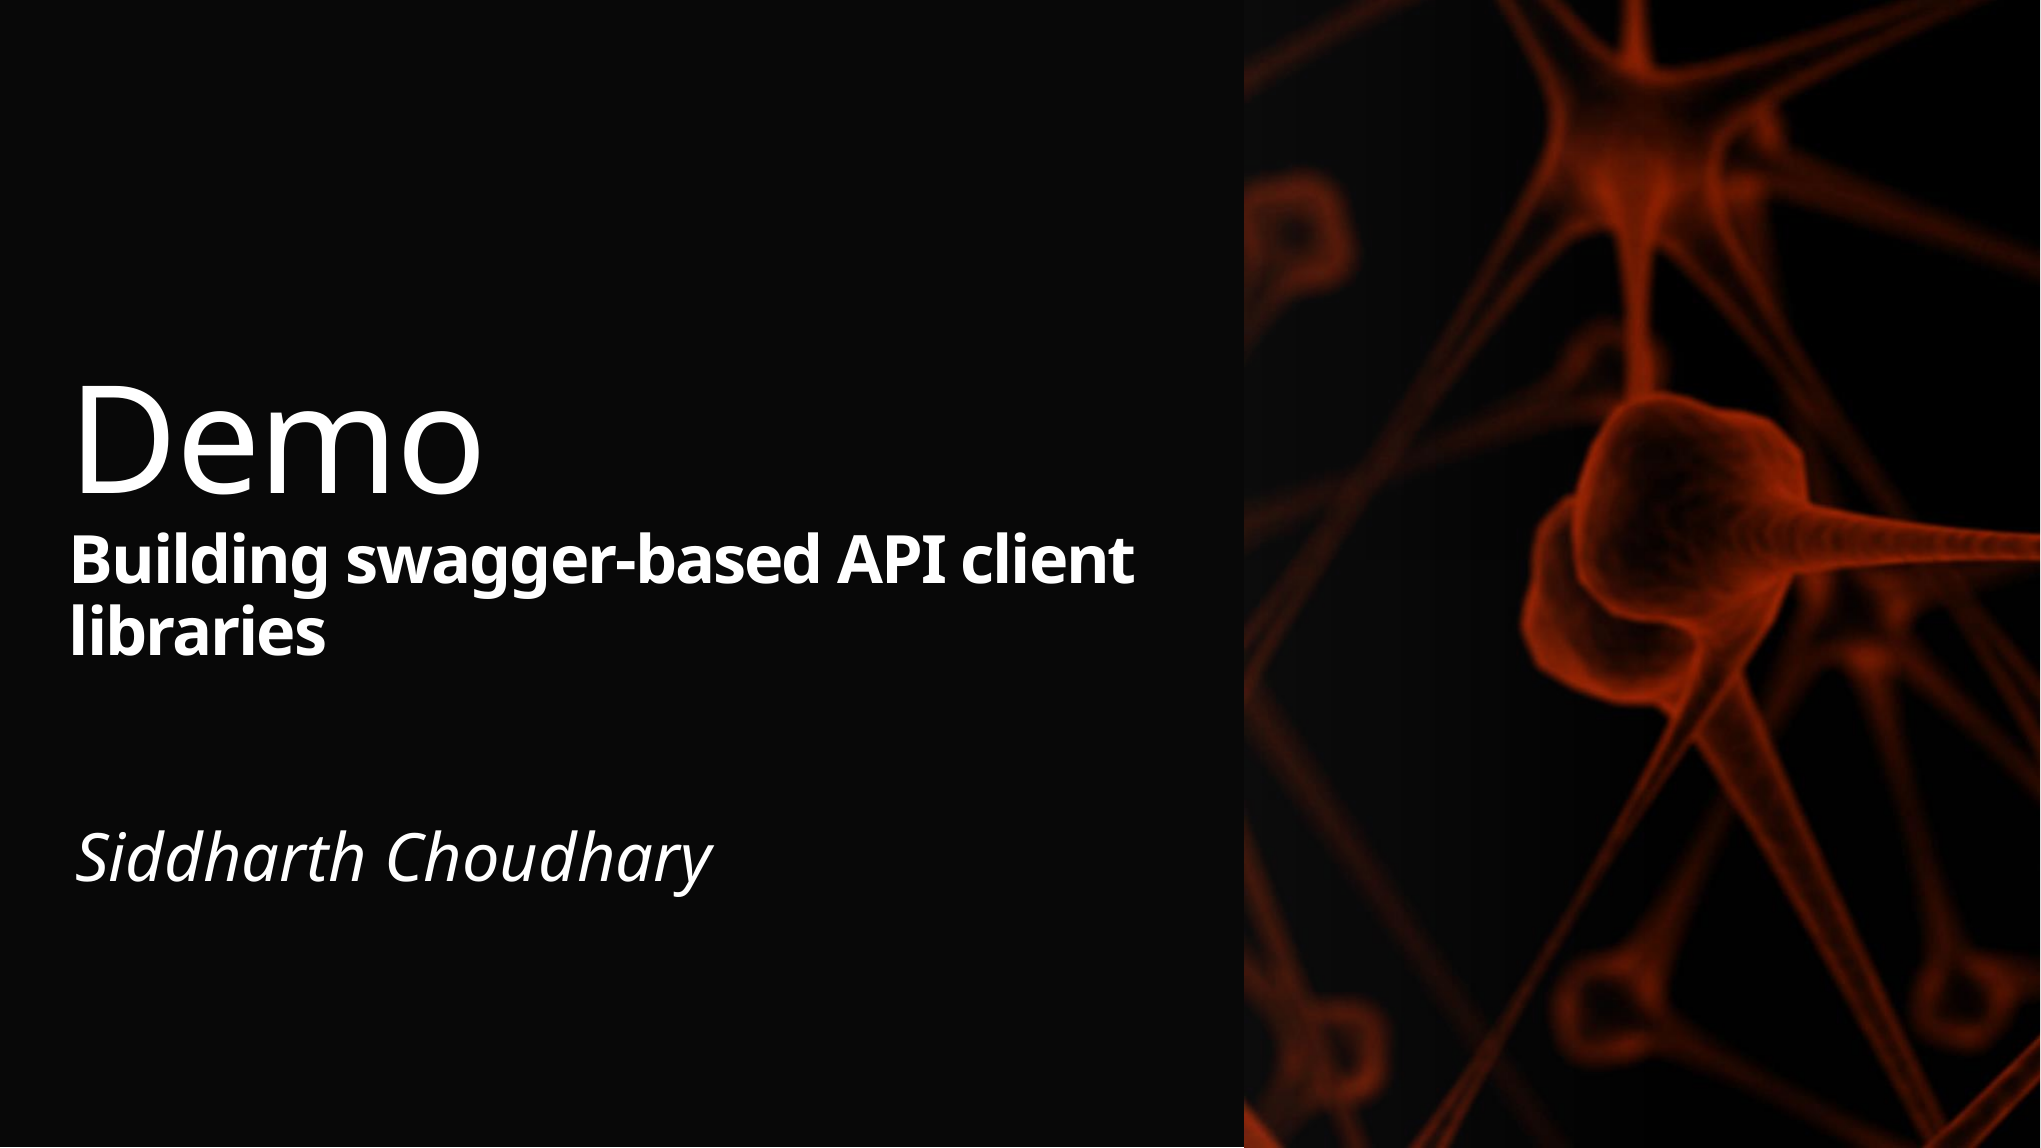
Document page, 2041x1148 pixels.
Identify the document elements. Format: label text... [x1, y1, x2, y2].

list Siddharth Choudhary [45, 799, 1245, 922]
picture [1244, 0, 2041, 1148]
title Demo Building swagger-based API client libraries [45, 348, 1246, 616]
